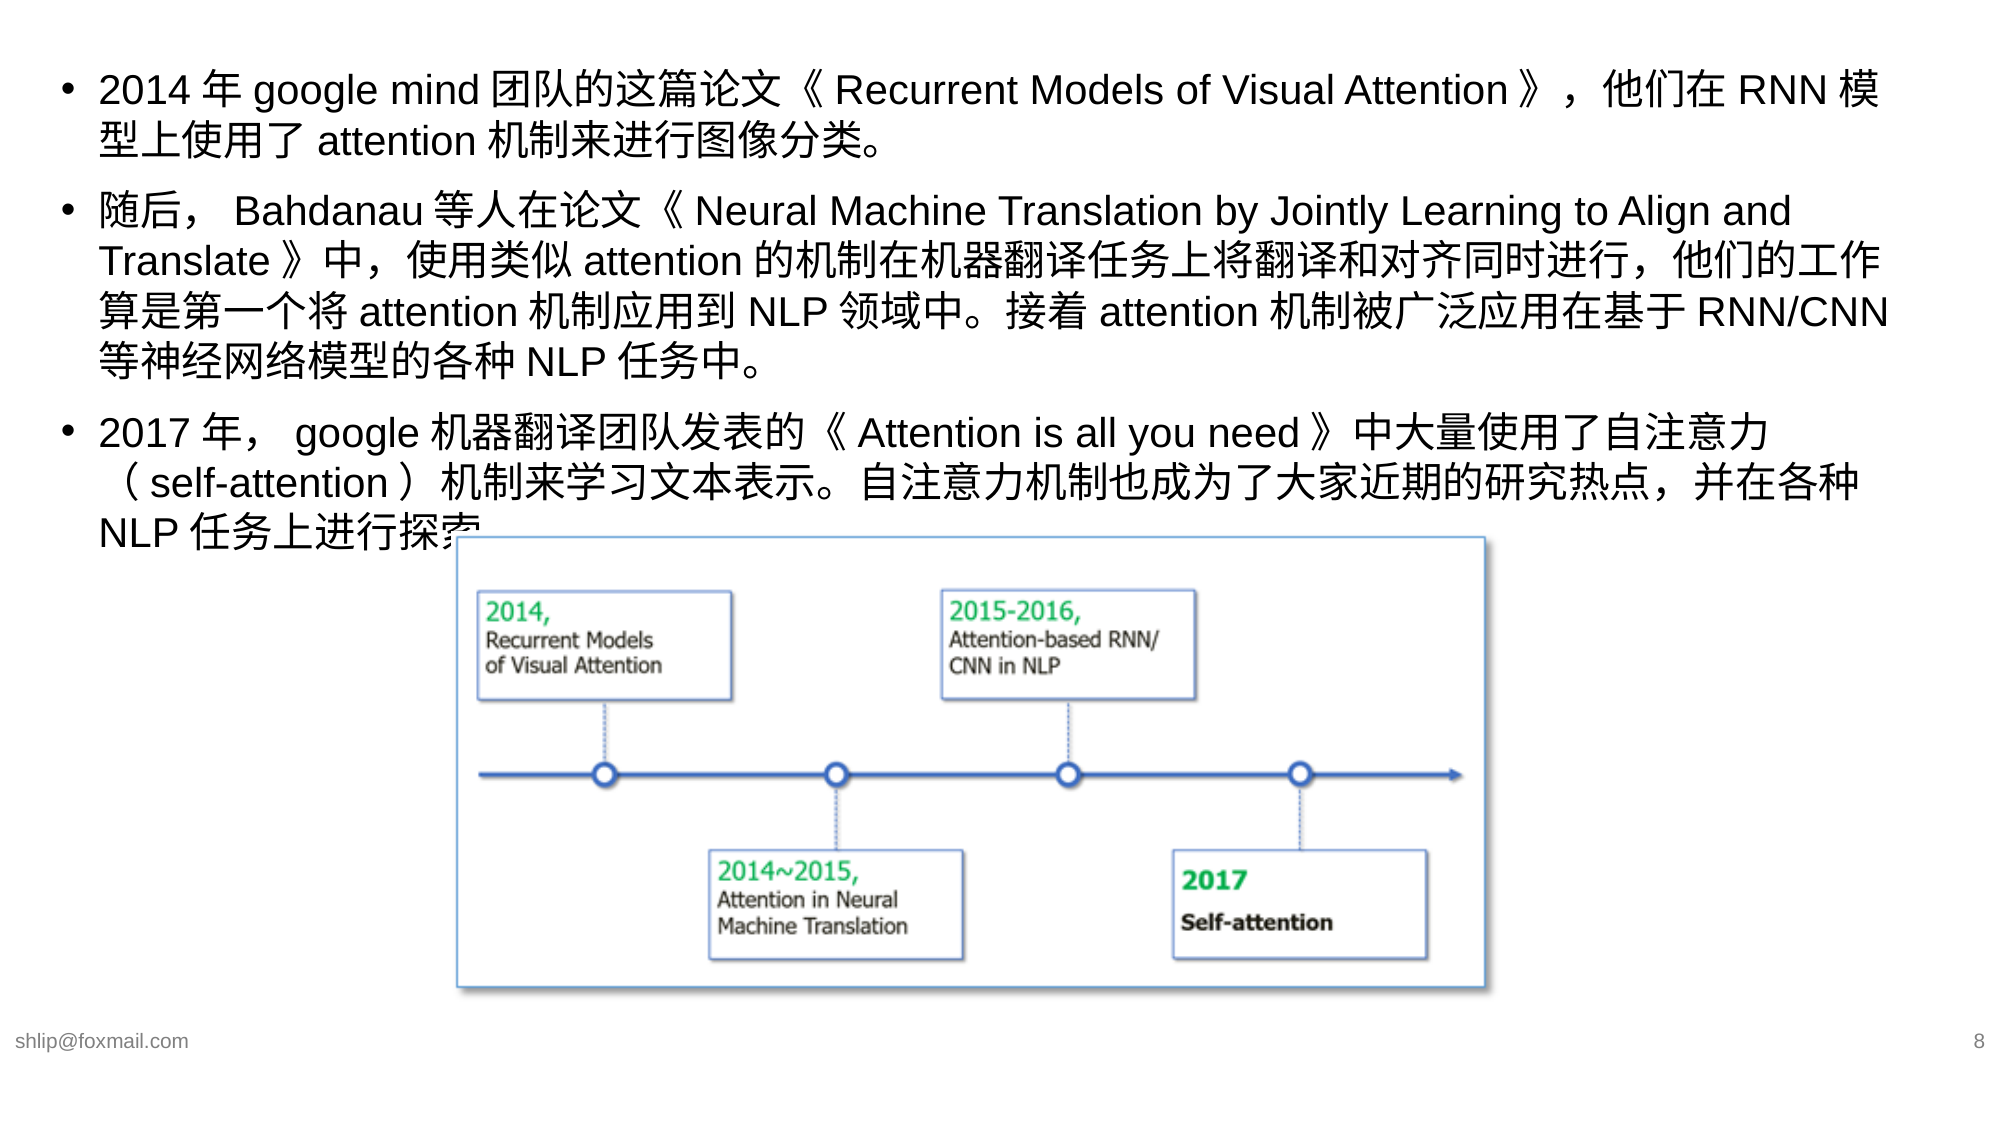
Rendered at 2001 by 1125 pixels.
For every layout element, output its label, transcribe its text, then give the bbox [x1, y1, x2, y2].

list 2014年google mind团队的这篇论文《Recurrent Models of Visual Attention》，他们在RNN模型上使用了attention机制来进行图像分类。 随后，Bahdanau等人在论文《Neural Machine Translation by Jointly Learning to Align and Translate》中，使用类似attention的机制在机器翻译任务上将翻译和对齐同时进行，他们的工作算是第一个将attention机制应用到NLP领域中。接着attention机制被广泛应用在基于RNN/CNN等神经网络模型的各种NLP任务中。 2017年，google机器翻译团队发表的《Attention is all you need》中大量使用了自注意力（self-attention）机制来学习文本表示。自注意力机制也成为了大家近期的研究热点，并在各种NLP任务上进行探索。 [45, 55, 1909, 1007]
footer shlip@foxmail.com [0, 1023, 680, 1058]
picture [451, 531, 1503, 1005]
slide_number 8 [1522, 1023, 2000, 1058]
